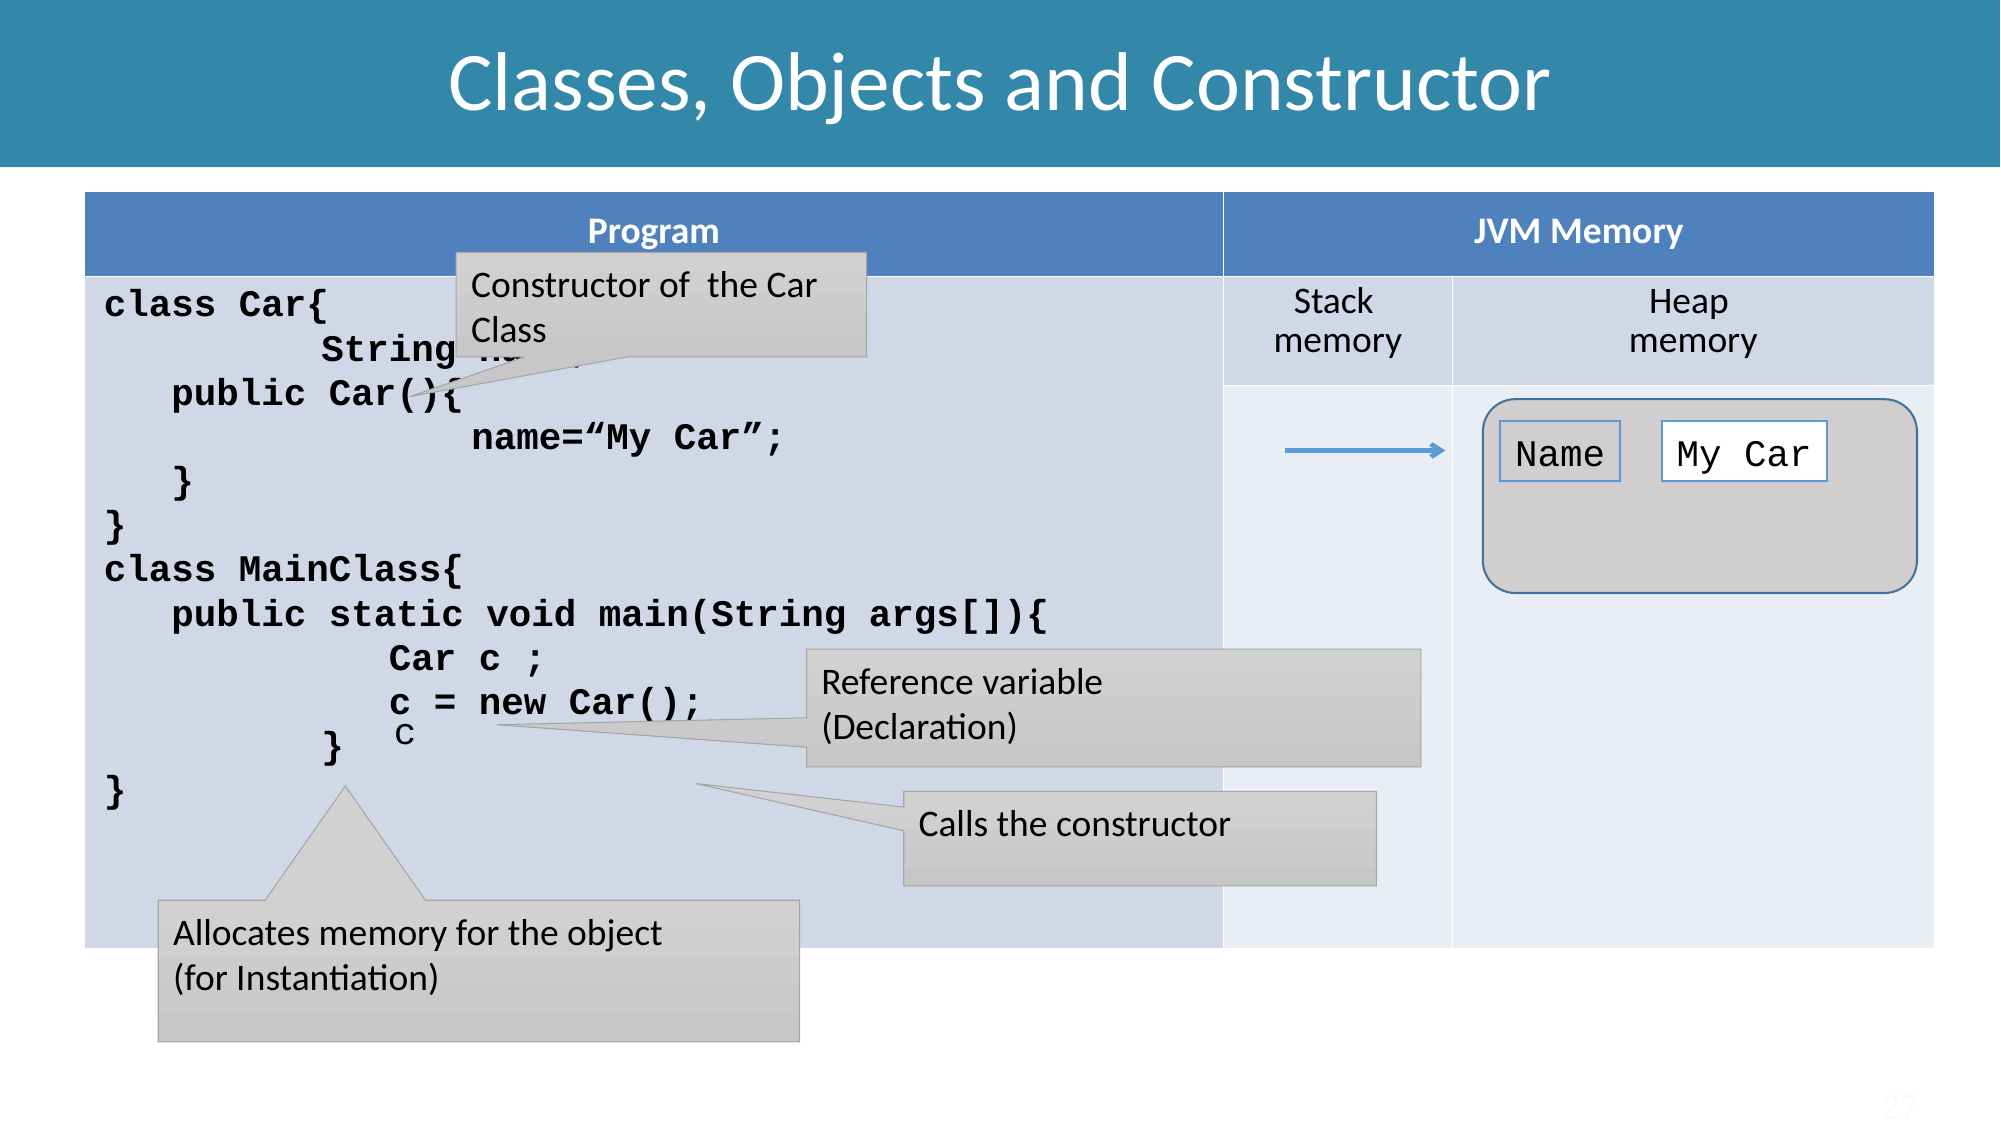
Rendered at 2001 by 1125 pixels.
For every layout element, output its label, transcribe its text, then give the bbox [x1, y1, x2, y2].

text_box Reference variable (Declaration) [496, 648, 1422, 768]
text_box Allocates memory for the object (for Instantiation) [157, 785, 801, 1043]
text_box Calls the constructor [695, 782, 1377, 887]
table_cell Stack memory [1224, 277, 1452, 385]
table_cell [1224, 386, 1452, 948]
table_cell class Car{ String name; public Car(){ name=“My Car”; } } class MainClass{ public static void main(String args[]){ Car c ; c = new Car(); } } [85, 277, 1223, 948]
text_box [1481, 398, 1919, 595]
text_box Name [1499, 420, 1621, 482]
text_box My Car [1661, 420, 1828, 482]
text_box Classes, Objects and Constructor [0, 0, 2000, 168]
table_cell Heap memory [1453, 277, 1934, 385]
table_header JVM Memory [1224, 192, 1934, 276]
table_cell [1453, 386, 1934, 948]
text_box c [379, 700, 432, 760]
text_box Constructor of the Car Class [409, 251, 868, 398]
table_header Program [85, 192, 1223, 276]
